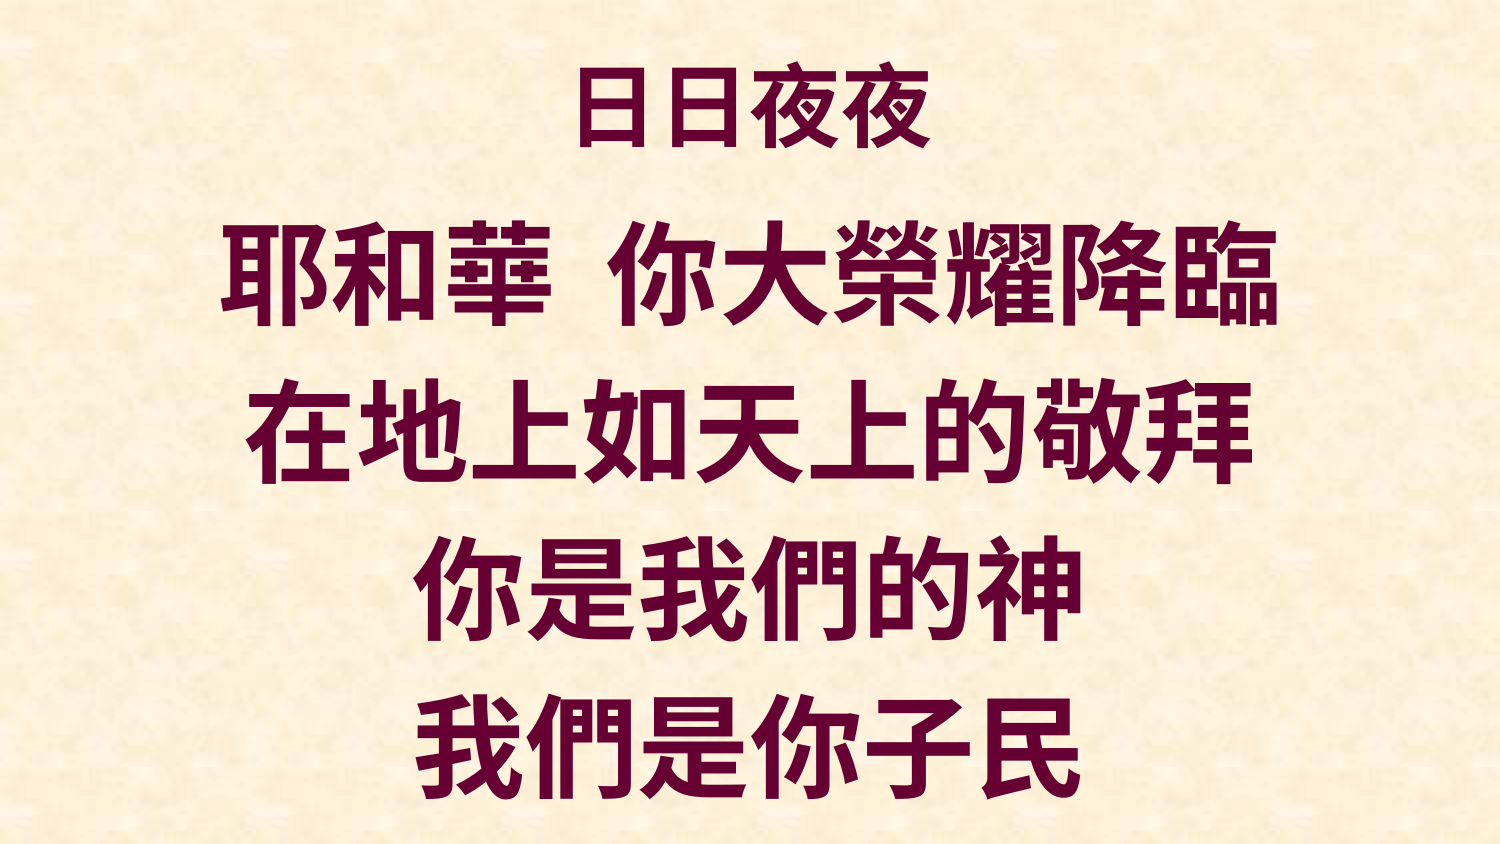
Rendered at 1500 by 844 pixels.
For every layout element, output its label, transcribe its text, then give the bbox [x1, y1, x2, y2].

title 日日夜夜 [75, 33, 1425, 175]
list 耶和華 你大榮耀降臨 在地上如天上的敬拜 你是我們的神 我們是你子民 因你榮耀我不住敬拜 [75, 196, 1425, 754]
picture [0, 0, 1500, 844]
